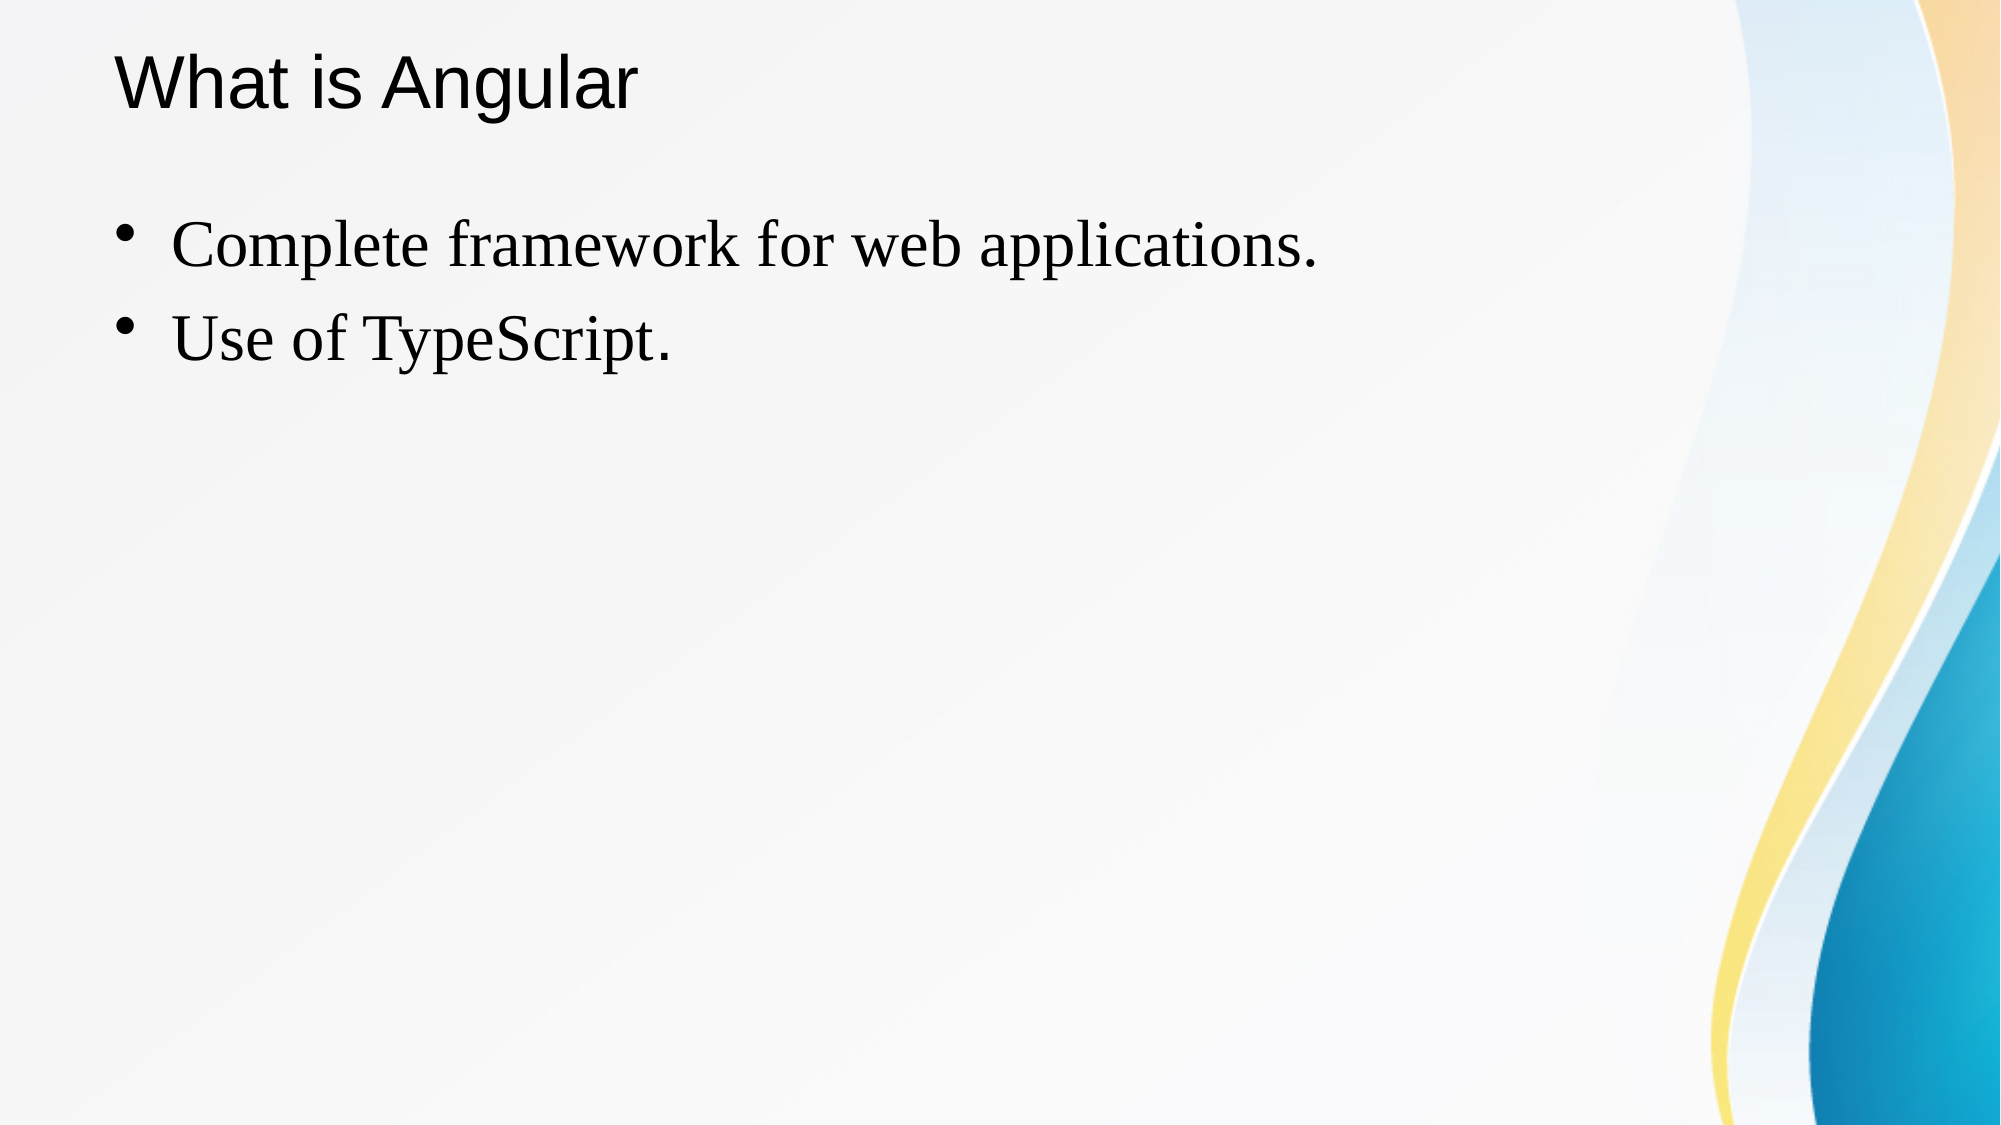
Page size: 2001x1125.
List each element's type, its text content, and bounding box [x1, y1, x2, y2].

list Complete framework for web applications. Use of TypeScript. [99, 192, 1901, 1006]
picture [0, 0, 2001, 1125]
title What is Angular [99, 30, 1901, 127]
